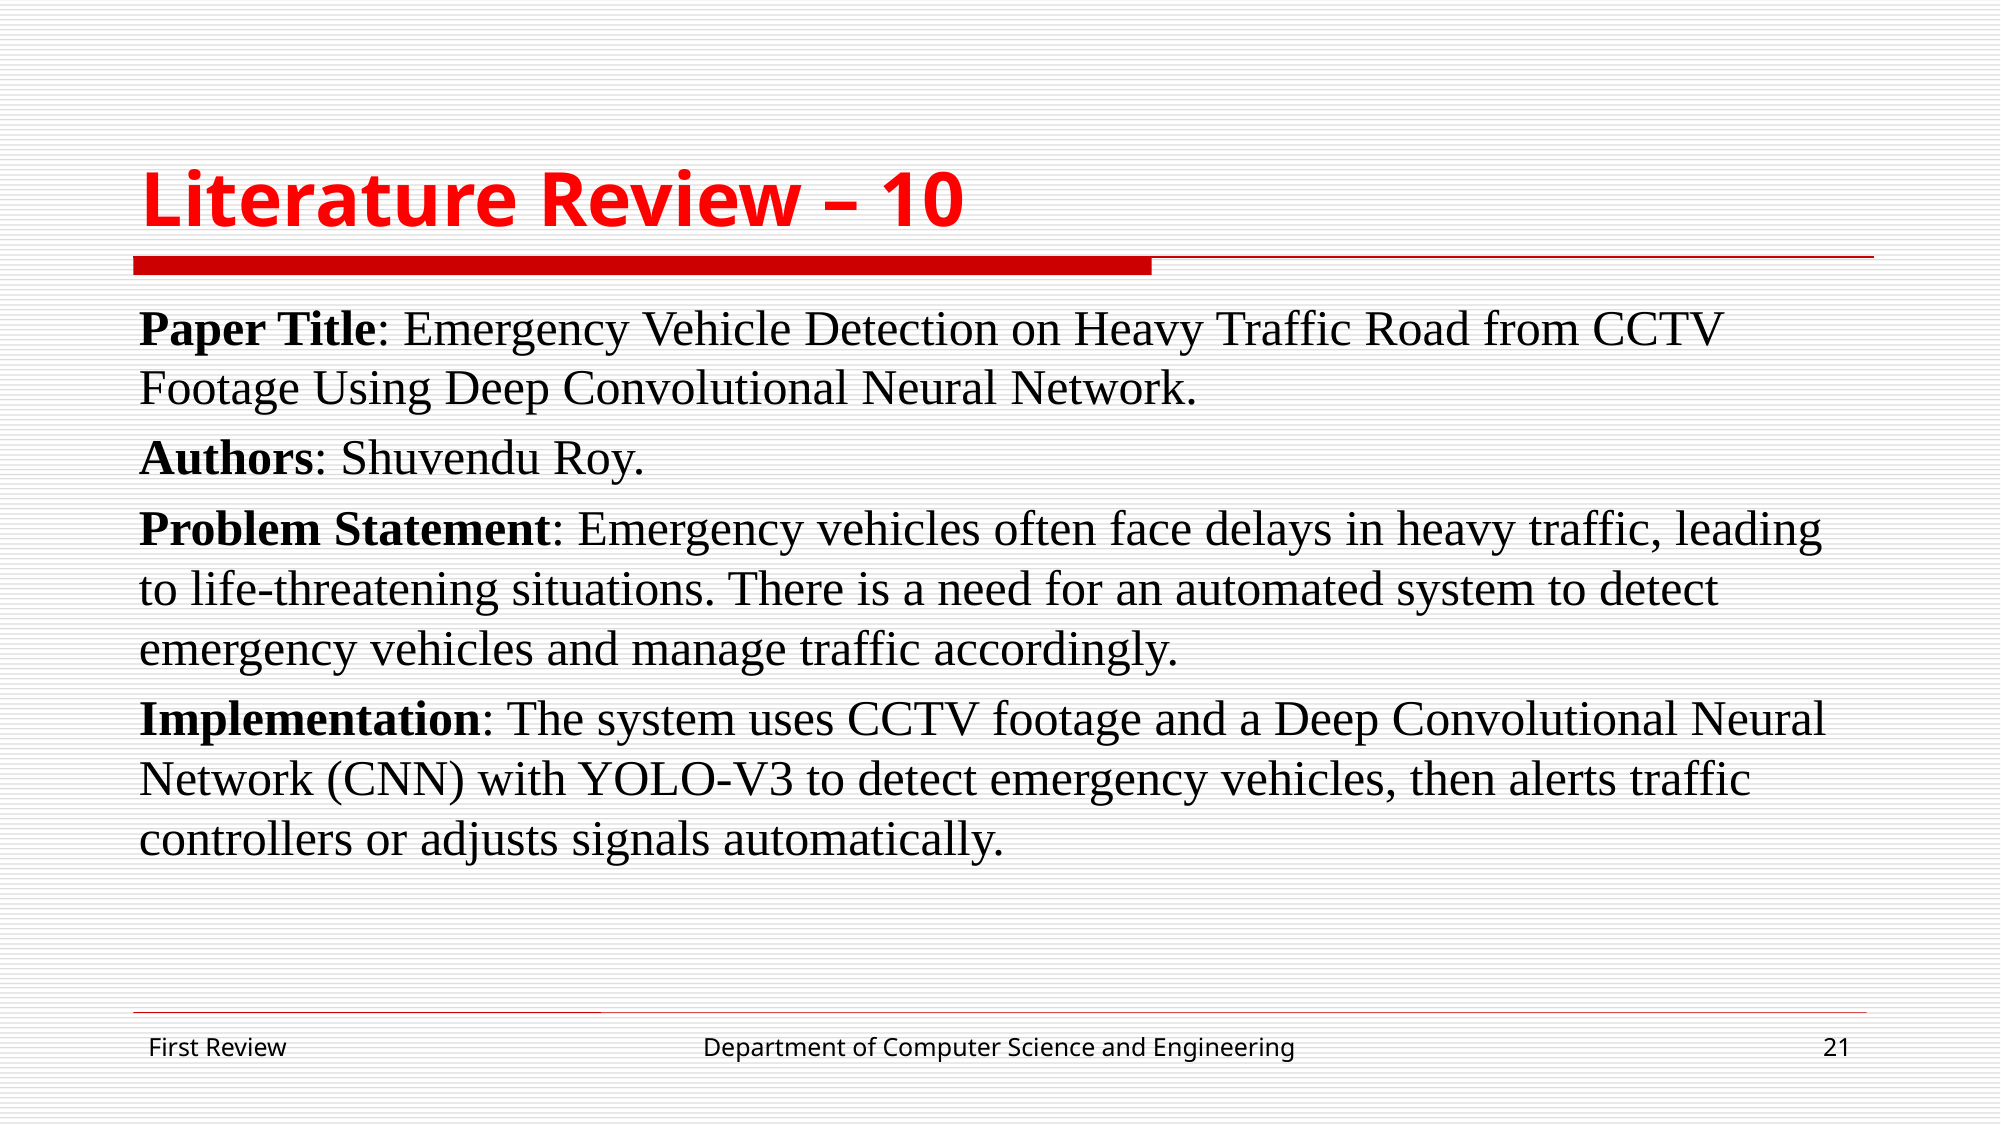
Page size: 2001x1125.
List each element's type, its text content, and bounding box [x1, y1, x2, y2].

title Literature Review – 10 [125, 50, 1876, 250]
slide_number 21 [1433, 1024, 1867, 1103]
list Paper Title: Emergency Vehicle Detection on Heavy Traffic Road from CCTV Footage Using Deep Convolutional Neural Network. Authors: Shuvendu Roy. Problem Statement: Emergency vehicles often face delays in heavy traffic, leading to life-threatening situations. There is a need for an automated system to detect emergency vehicles and manage traffic accordingly. Implementation: The system uses CCTV footage and a Deep Convolutional Neural Network (CNN) with YOLO-V3 to detect emergency vehicles, then alerts traffic controllers or adjusts signals automatically. [123, 287, 1874, 988]
footer Department of Computer Science and Engineering [683, 1024, 1317, 1103]
slide_number First Review [133, 1024, 567, 1103]
picture [0, 0, 2001, 1125]
